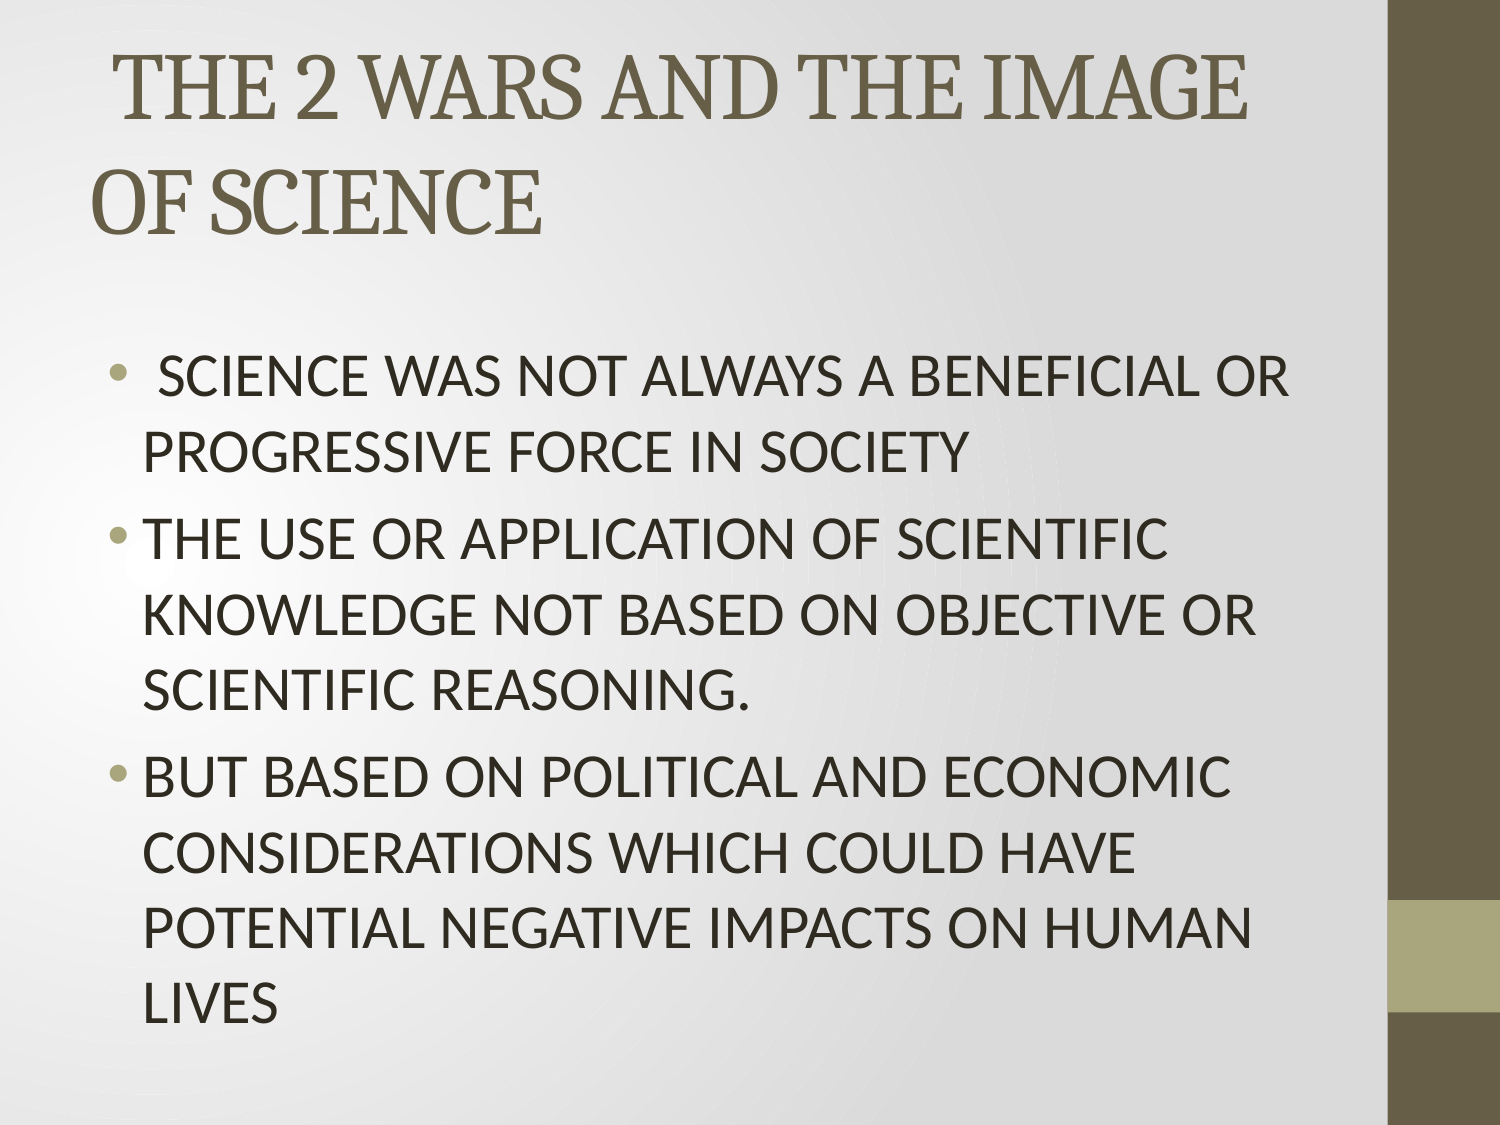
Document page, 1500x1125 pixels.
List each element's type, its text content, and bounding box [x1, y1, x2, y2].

title THE 2 WARS AND THE IMAGE OF SCIENCE [75, 45, 1325, 233]
list SCIENCE WAS NOT ALWAYS A BENEFICIAL OR PROGRESSIVE FORCE IN SOCIETY THE USE OR APPLICATION OF SCIENTIFIC KNOWLEDGE NOT BASED ON OBJECTIVE OR SCIENTIFIC REASONING. BUT BASED ON POLITICAL AND ECONOMIC CONSIDERATIONS WHICH COULD HAVE POTENTIAL NEGATIVE IMPACTS ON HUMAN LIVES [75, 262, 1325, 1050]
